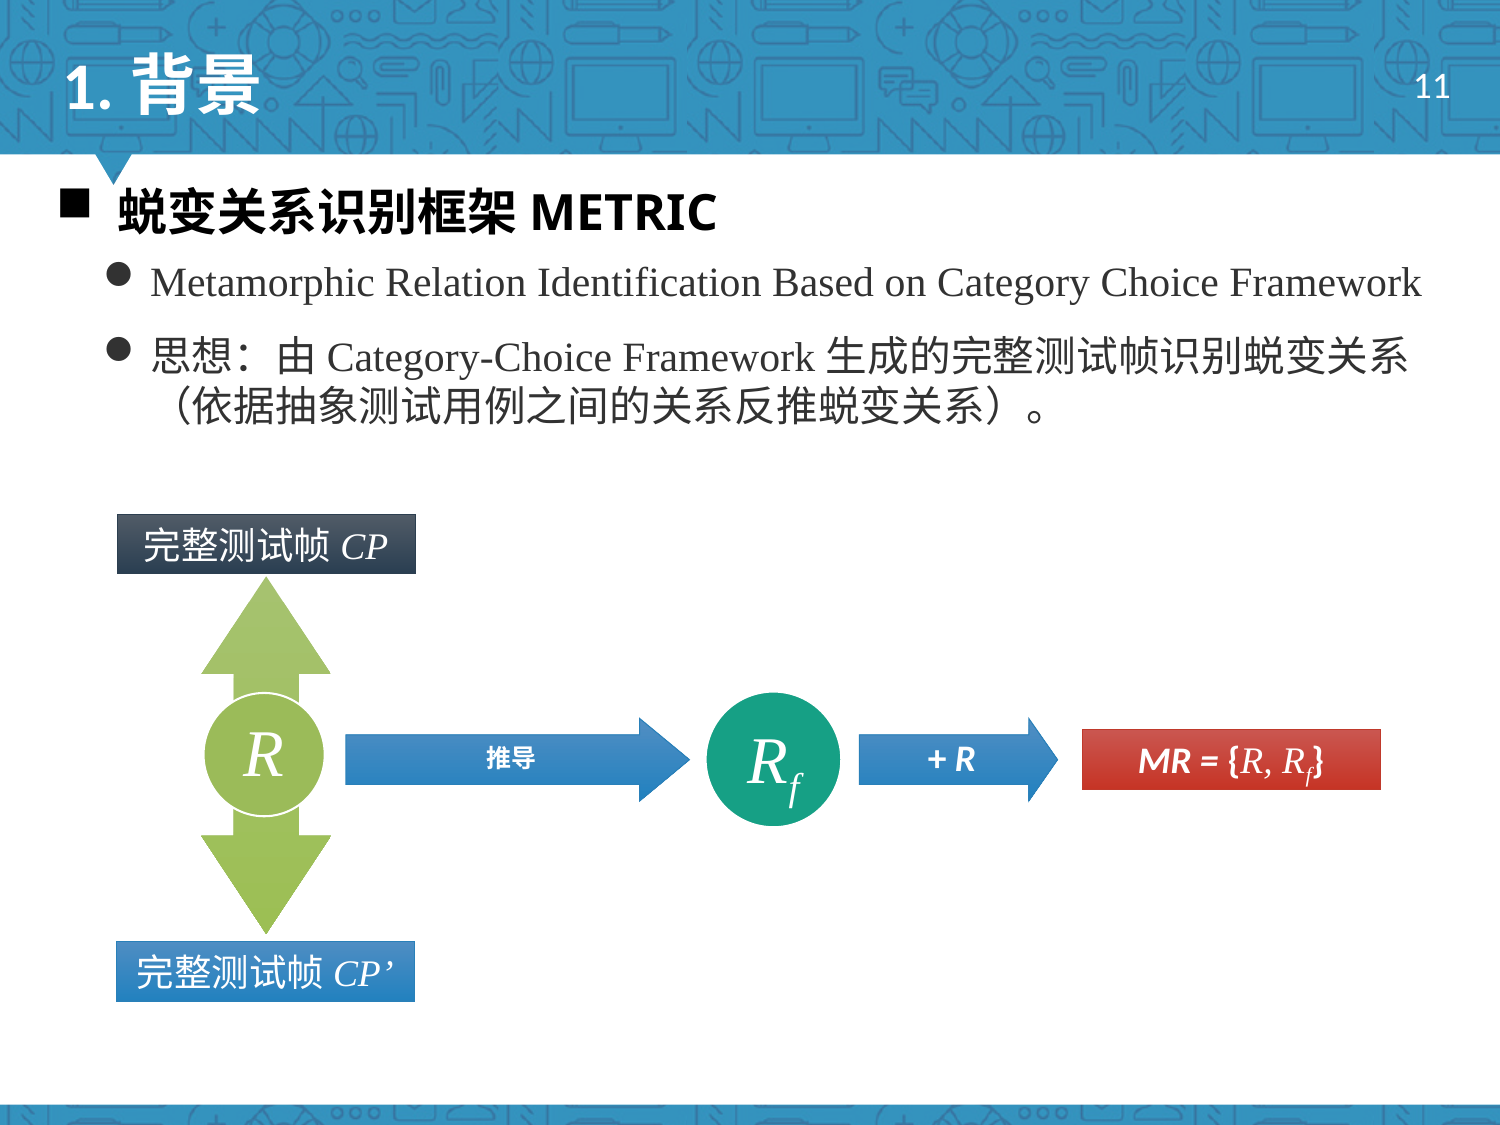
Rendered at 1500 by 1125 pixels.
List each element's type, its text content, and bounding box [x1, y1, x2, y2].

text_box 完整测试帧CP’ [116, 941, 415, 1002]
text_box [201, 576, 331, 934]
list 1.背景 [47, 35, 1212, 132]
text_box 蜕变关系识别框架METRIC [41, 172, 937, 248]
text_box + R [858, 716, 1059, 803]
slide_number 11 [1330, 46, 1466, 121]
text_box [203, 692, 325, 817]
text_box 完整测试帧CP [117, 514, 416, 574]
text_box MR = {R, Rf} [1082, 729, 1381, 790]
text_box Metamorphic Relation Identification Based on Category Choice Framework 思想：由Category-Choice Framework生成的完整测试帧识别蜕变关系（依据抽象测试用例之间的关系反推蜕变关系）。 [88, 247, 1447, 438]
text_box 推导 [345, 717, 691, 803]
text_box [705, 691, 842, 828]
